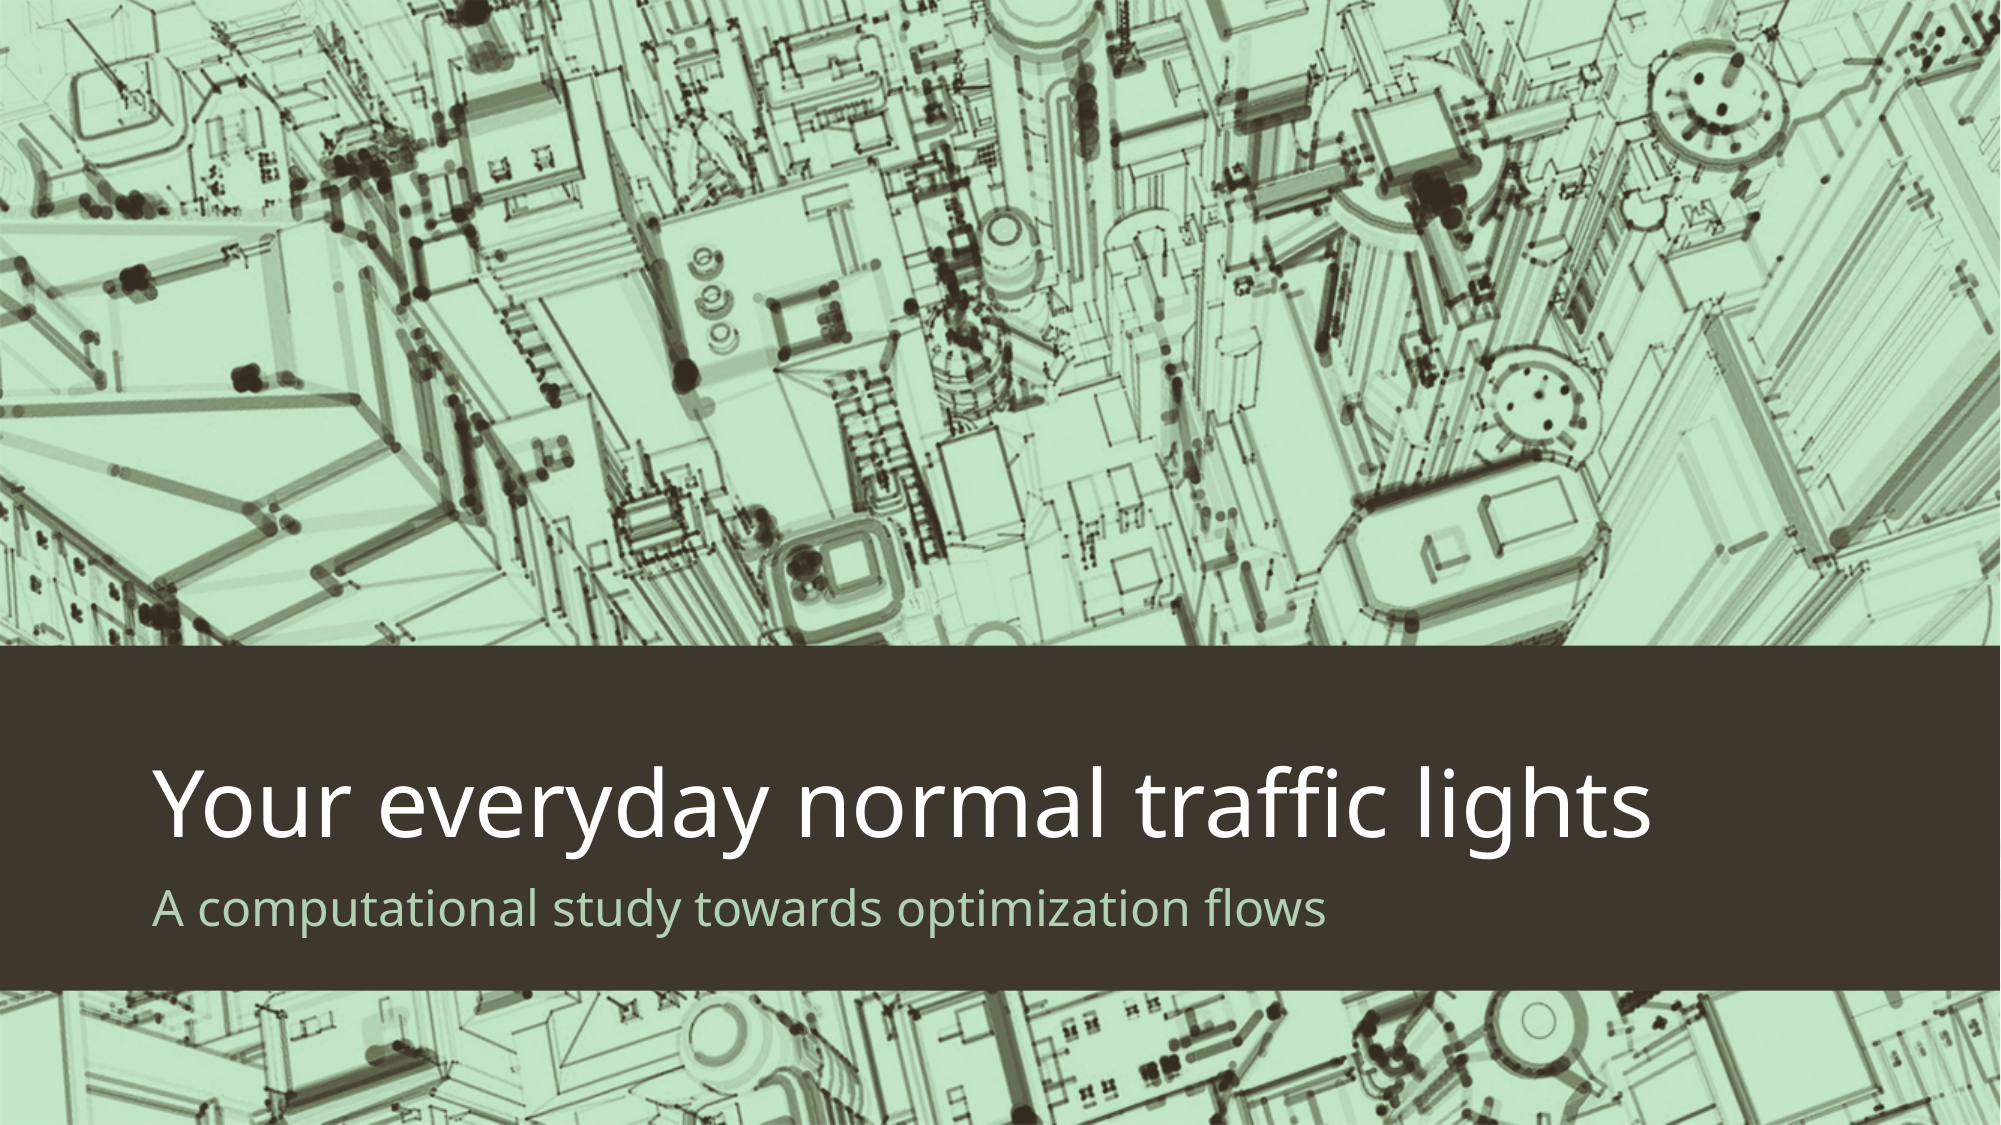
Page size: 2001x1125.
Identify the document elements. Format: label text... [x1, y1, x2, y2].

title Your everyday normal traffic lights [137, 675, 1863, 865]
picture [0, 0, 2001, 1125]
subtitle A computational study towards optimization flows [137, 875, 1863, 954]
